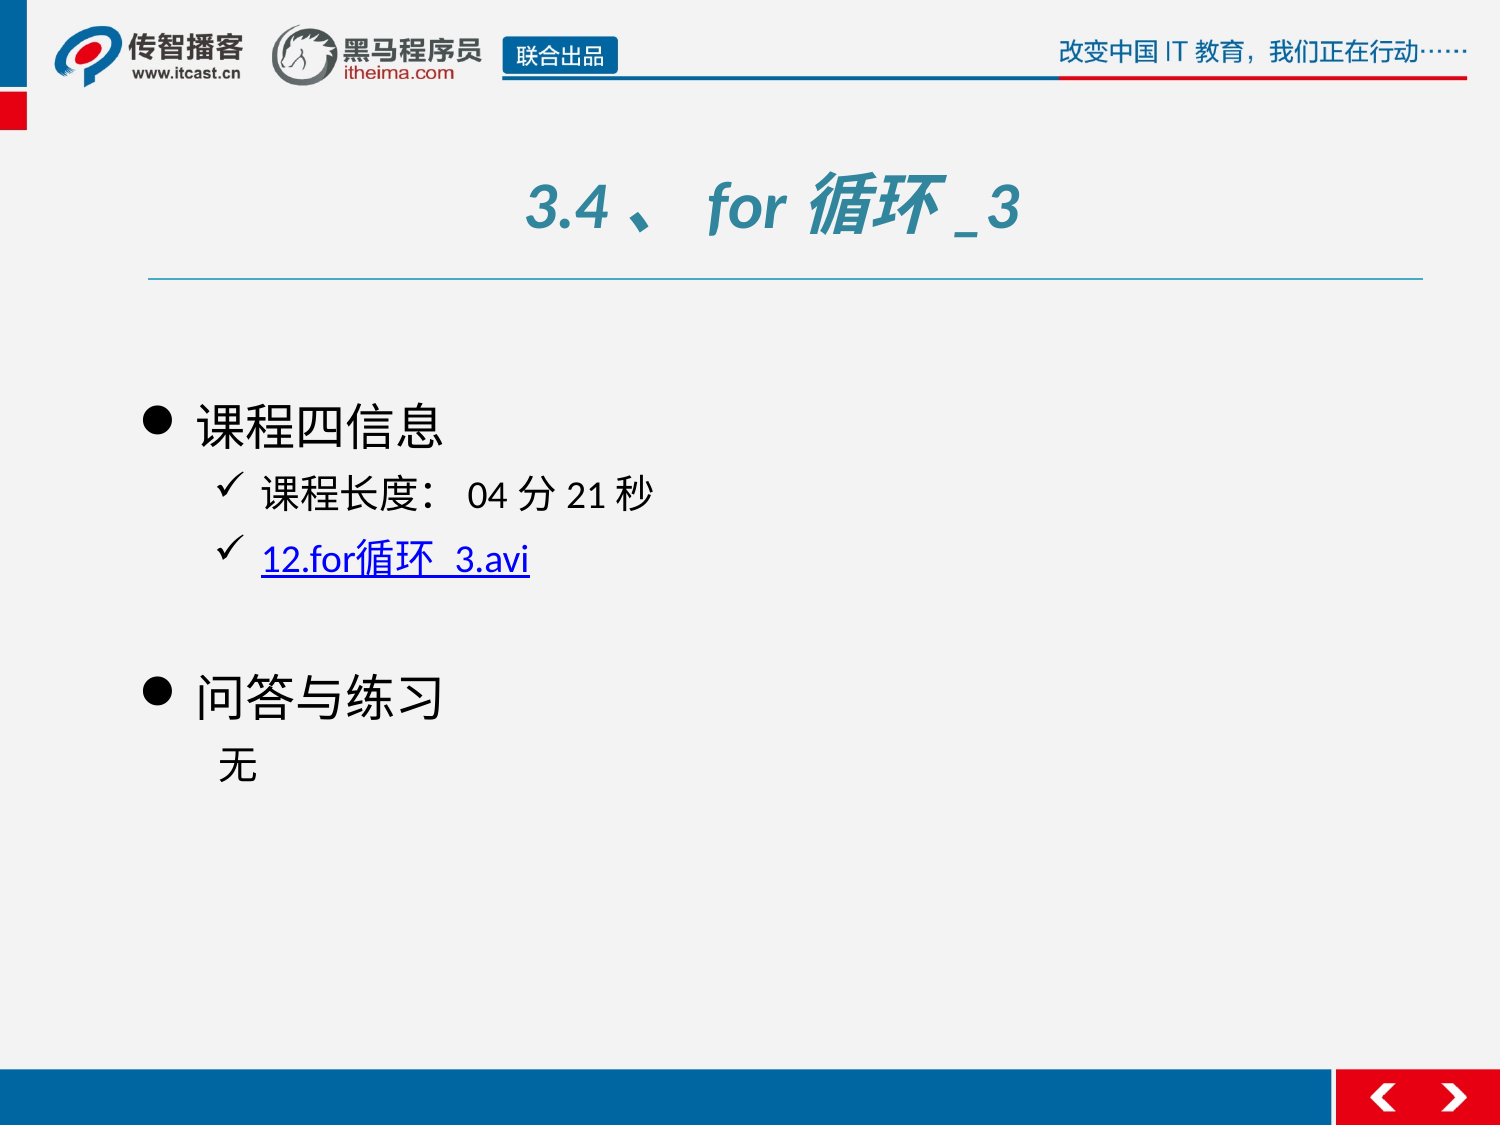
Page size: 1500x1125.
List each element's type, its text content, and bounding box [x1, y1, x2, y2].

picture [0, 0, 1500, 1125]
text_box 课程四信息 课程长度：04分21秒 12.for循环_3.avi 问答与练习 无 [123, 315, 1387, 1024]
title 3.4、for循环_3 [121, 83, 1422, 320]
